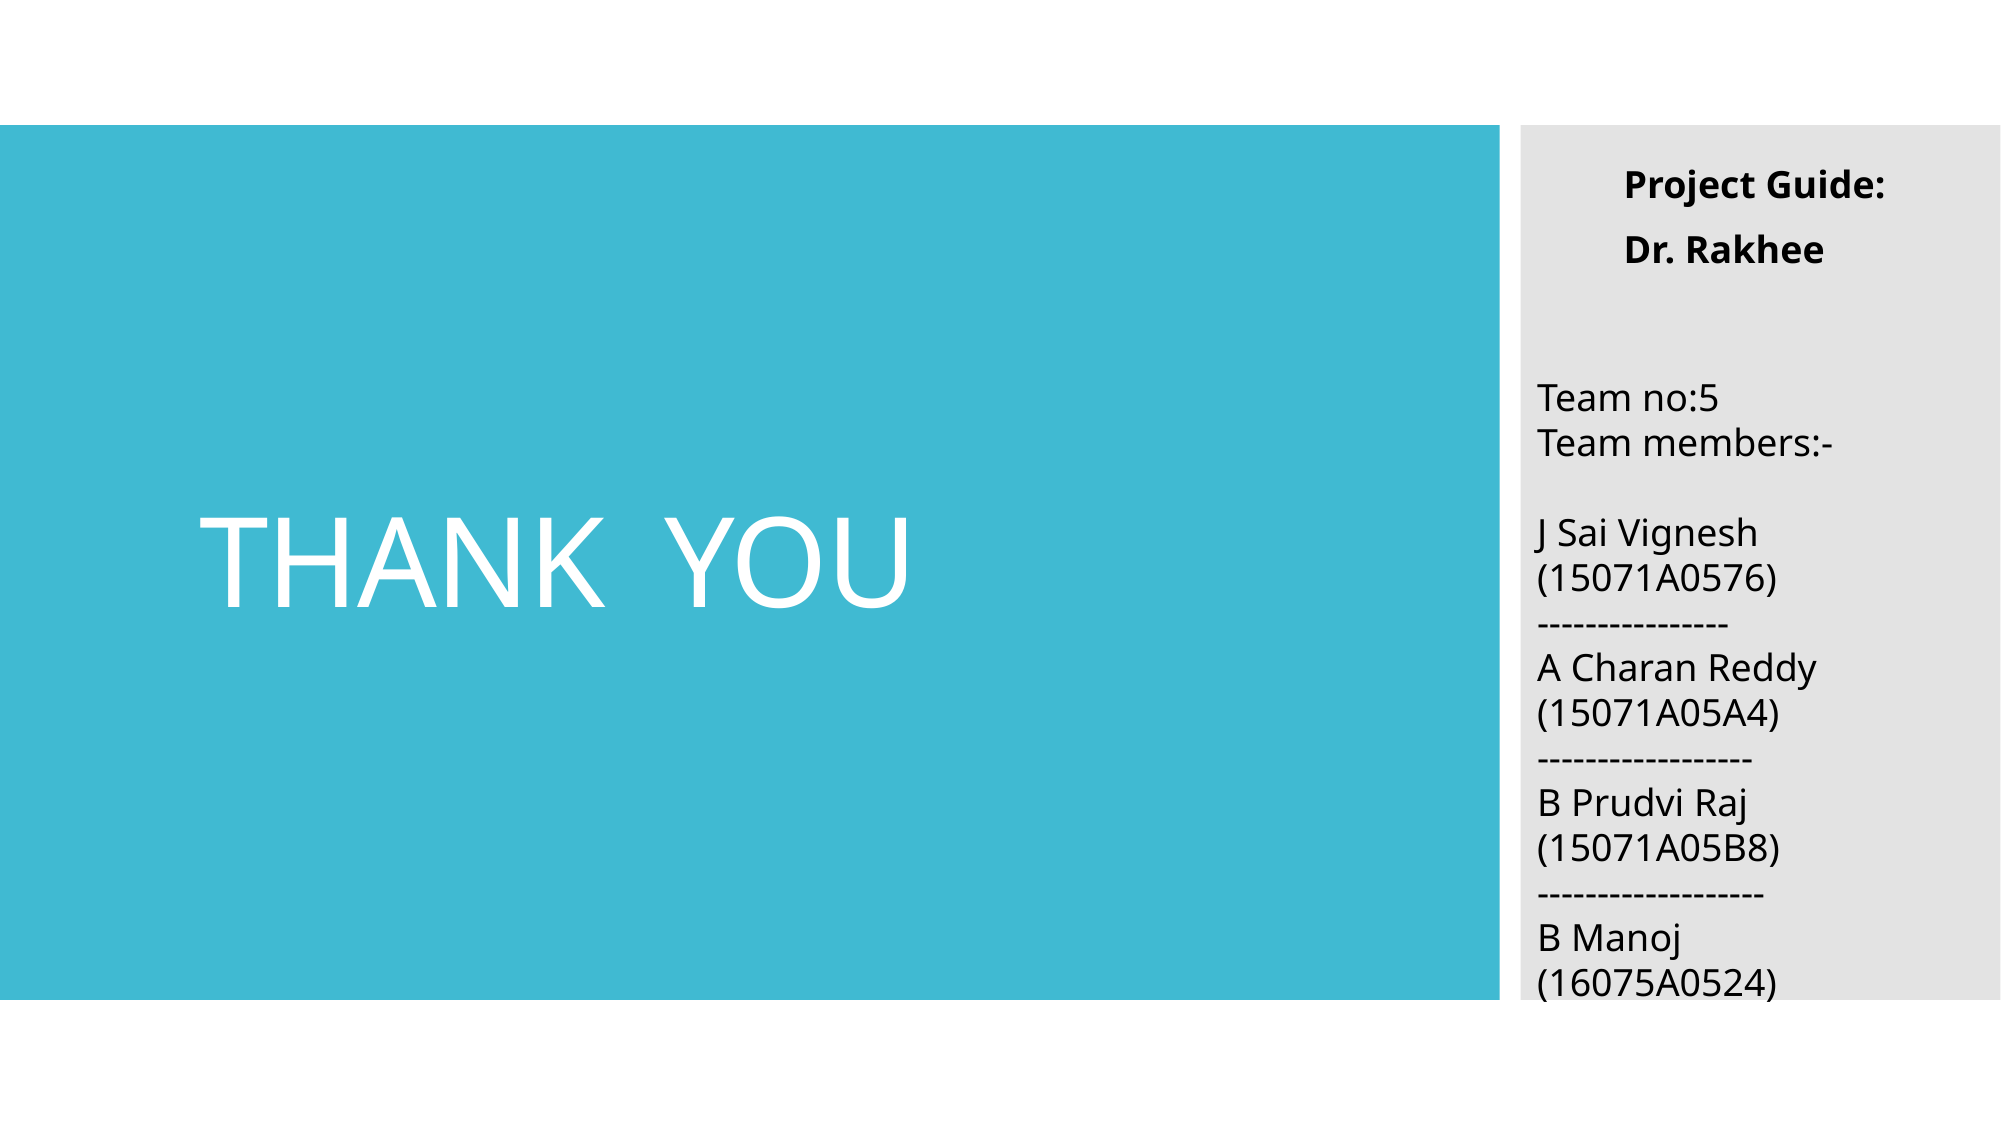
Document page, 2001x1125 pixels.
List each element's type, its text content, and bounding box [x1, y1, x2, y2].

title THANK YOU [184, 107, 1385, 642]
text_box Team no:5 Team members:- J Sai Vignesh (15071A0576) ---------------- A Charan Reddy (15071A05A4) ------------------ B Prudvi Raj (15071A05B8) ------------------- B Manoj (16075A0524) [1522, 367, 1946, 1057]
subtitle Project Guide: Dr. Rakhee [1608, 158, 1906, 323]
